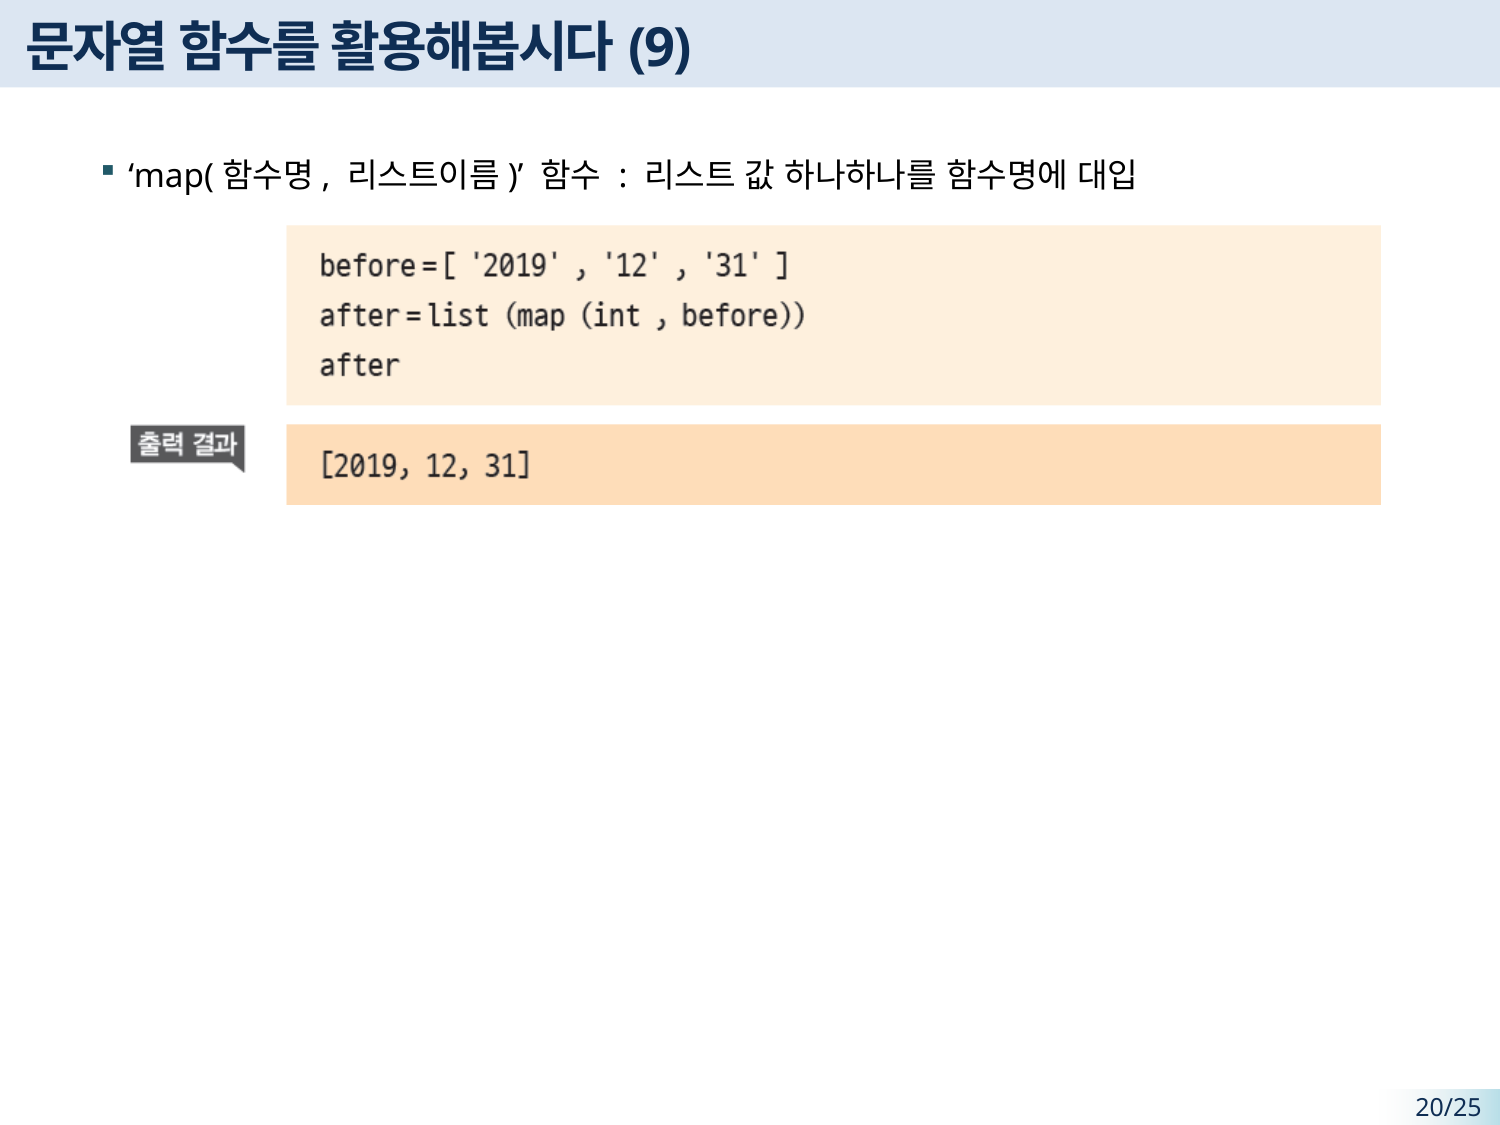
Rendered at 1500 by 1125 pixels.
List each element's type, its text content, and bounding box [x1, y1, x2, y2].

list ‘map(함수명, 리스트이름)’ 함수 : 리스트 값 하나하나를 함수명에 대입 [10, 126, 1481, 1057]
picture [124, 224, 1381, 505]
title 문자열 함수를 활용해봅시다(9) [10, 5, 1288, 84]
